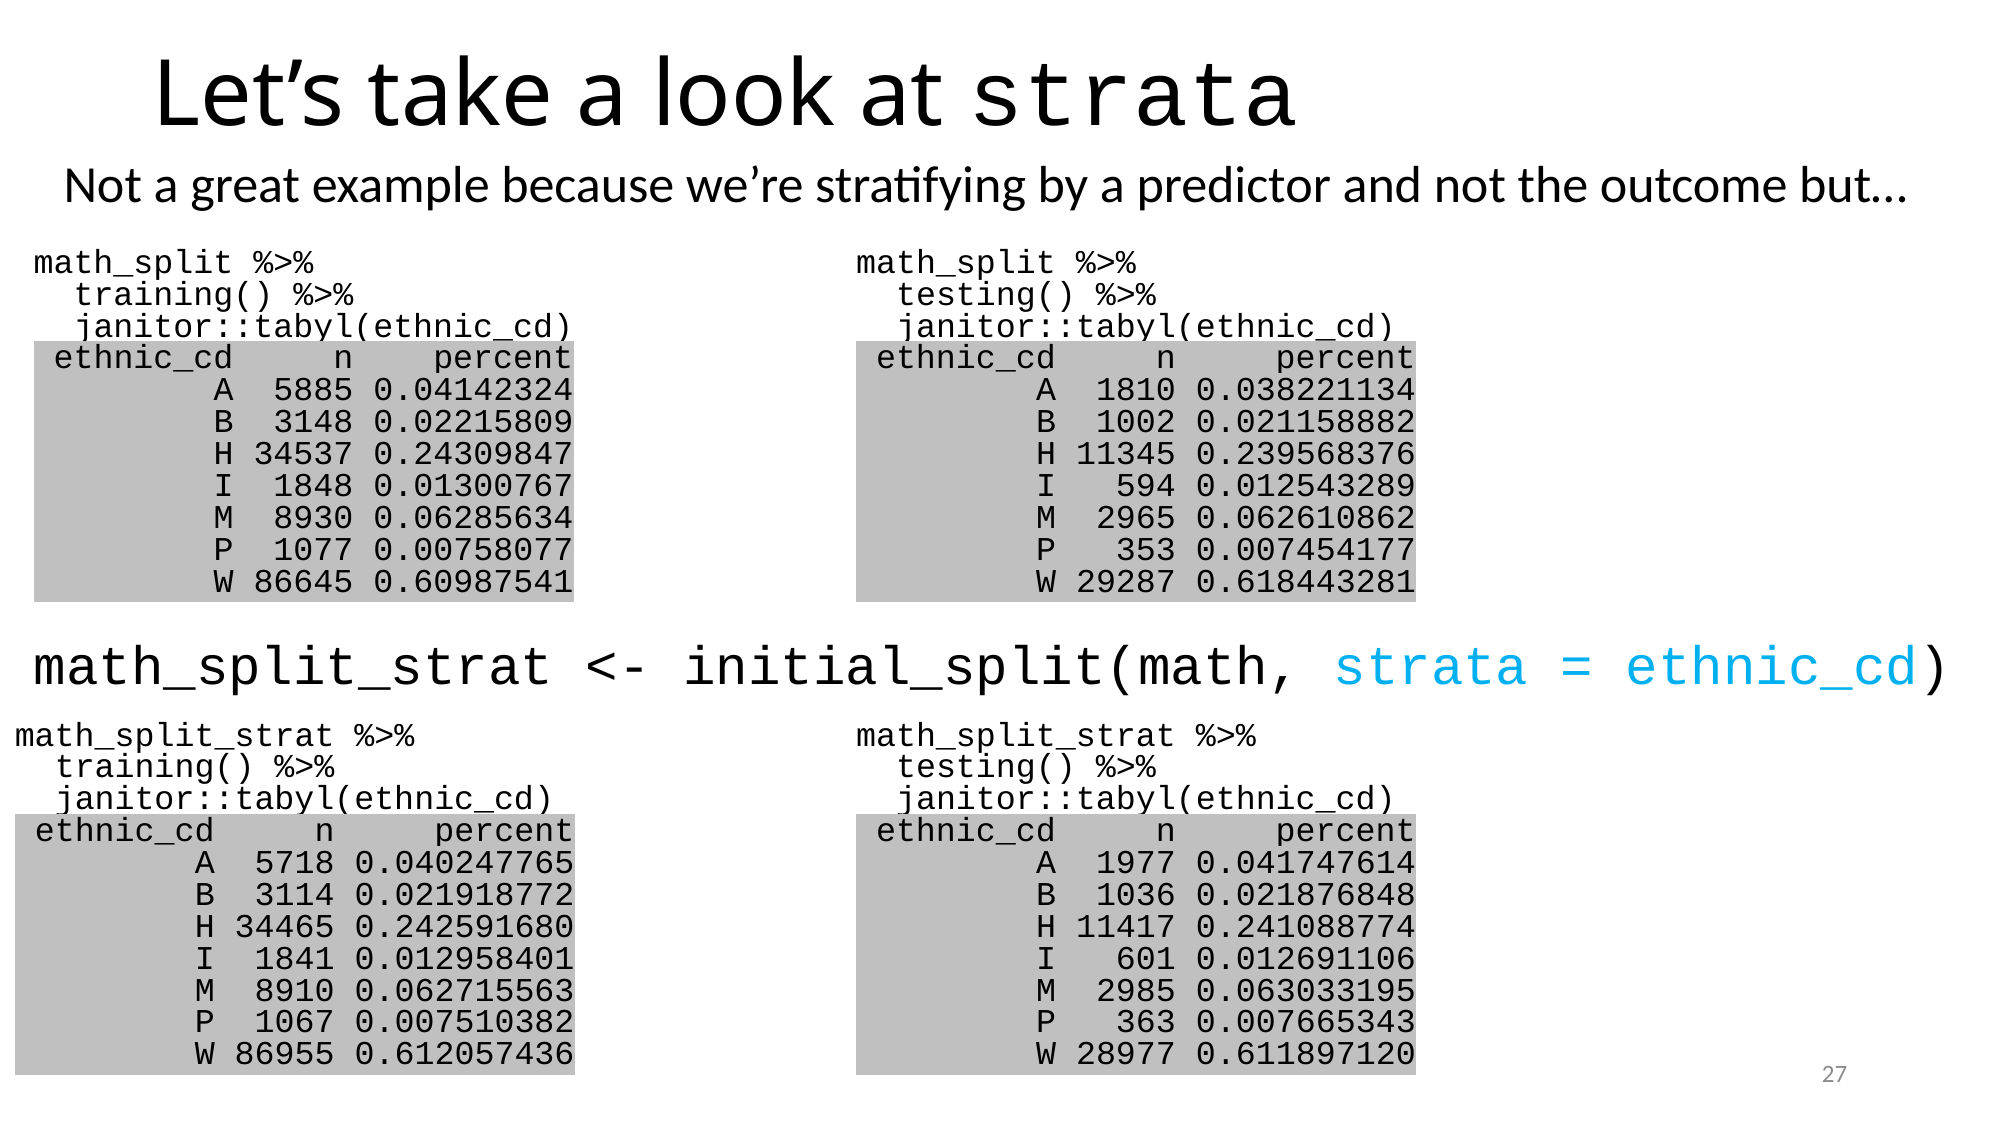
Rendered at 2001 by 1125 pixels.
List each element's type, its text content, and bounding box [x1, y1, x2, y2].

list Not a great example because we’re stratifying by a predictor and not the outcome but… [48, 150, 1942, 247]
title Let’s take a look at strata [137, 0, 1863, 150]
text_box math_split %>% testing() %>% janitor::tabyl(ethnic_cd) ethnic_cd n percent A 1810 0.038221134 B 1002 0.021158882 H 11345 0.239568376 I 594 0.012543289 M 2965 0.062610862 P 353 0.007454177 W 29287 0.618443281 [841, 240, 1557, 606]
slide_number 27 [1412, 1042, 1863, 1103]
text_box math_split_strat %>% testing() %>% janitor::tabyl(ethnic_cd) ethnic_cd n percent A 1977 0.041747614 B 1036 0.021876848 H 11417 0.241088774 I 601 0.012691106 M 2985 0.063033195 P 363 0.007665343 W 28977 0.611897120 [841, 713, 1557, 1079]
text_box math_split %>% training() %>% janitor::tabyl(ethnic_cd) ethnic_cd n percent A 5885 0.04142324 B 3148 0.02215809 H 34537 0.24309847 I 1848 0.01300767 M 8930 0.06285634 P 1077 0.00758077 W 86645 0.60987541 [18, 240, 734, 606]
text_box math_split_strat <- initial_split(math, strata = ethnic_cd) [18, 622, 1972, 703]
text_box math_split_strat %>% training() %>% janitor::tabyl(ethnic_cd) ethnic_cd n percent A 5718 0.040247765 B 3114 0.021918772 H 34465 0.242591680 I 1841 0.012958401 M 8910 0.062715563 P 1067 0.007510382 W 86955 0.612057436 [0, 713, 715, 1079]
